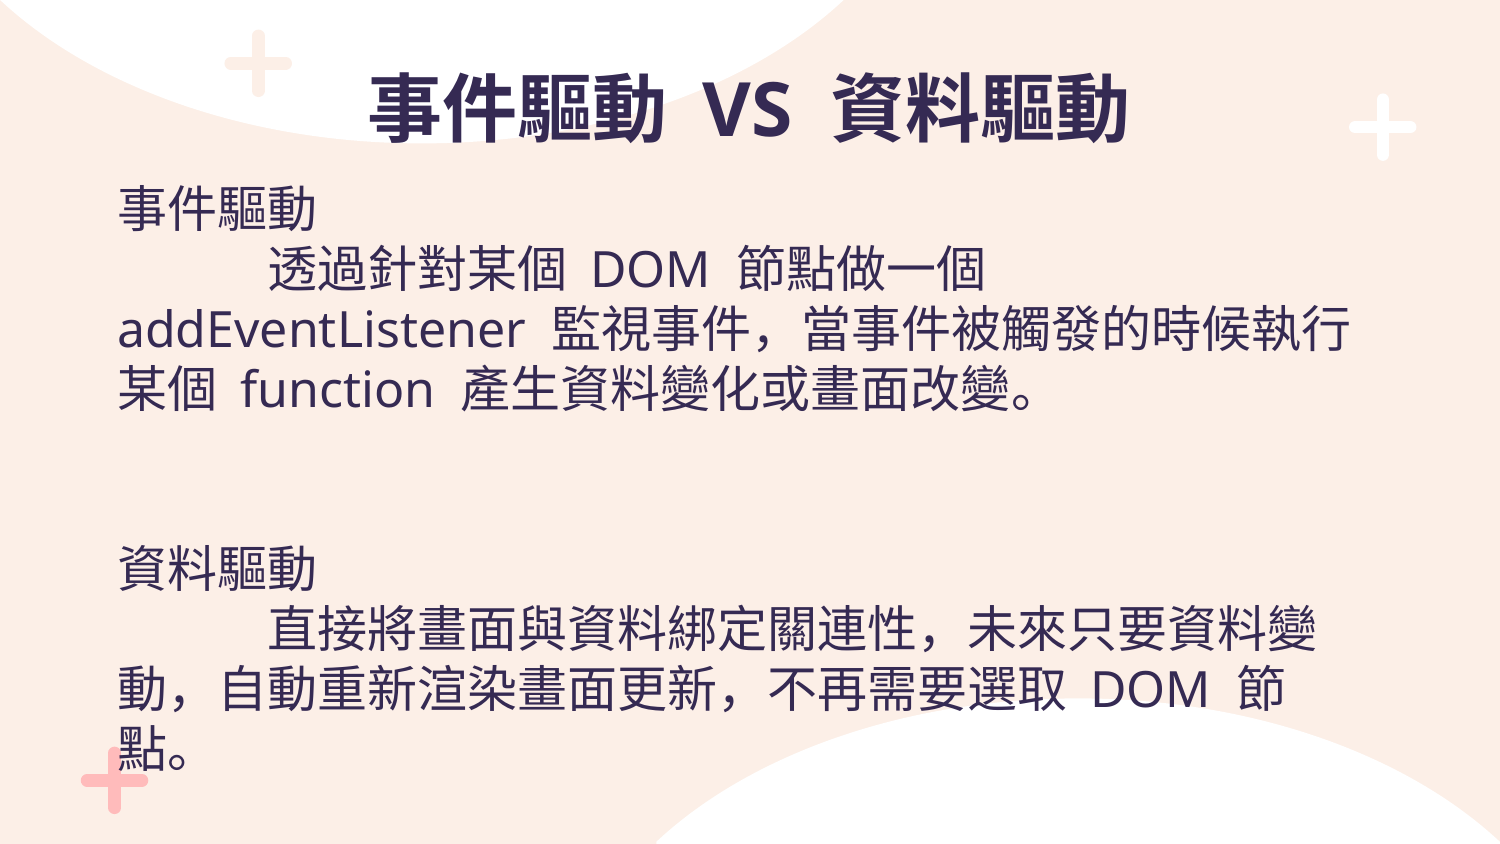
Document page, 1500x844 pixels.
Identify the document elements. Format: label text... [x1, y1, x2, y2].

title 事件驅動 VS 資料驅動 [115, 67, 1383, 163]
list 事件驅動 透過針對某個 DOM 節點做一個 addEventListener 監視事件，當事件被觸發的時候執行某個 function 產生資料變化或畫面改變。 資料驅動 直接將畫面與資料綁定關連性，未來只要資料變動，自動重新渲染畫面更新，不再需要選取 DOM 節點。 [117, 163, 1383, 759]
